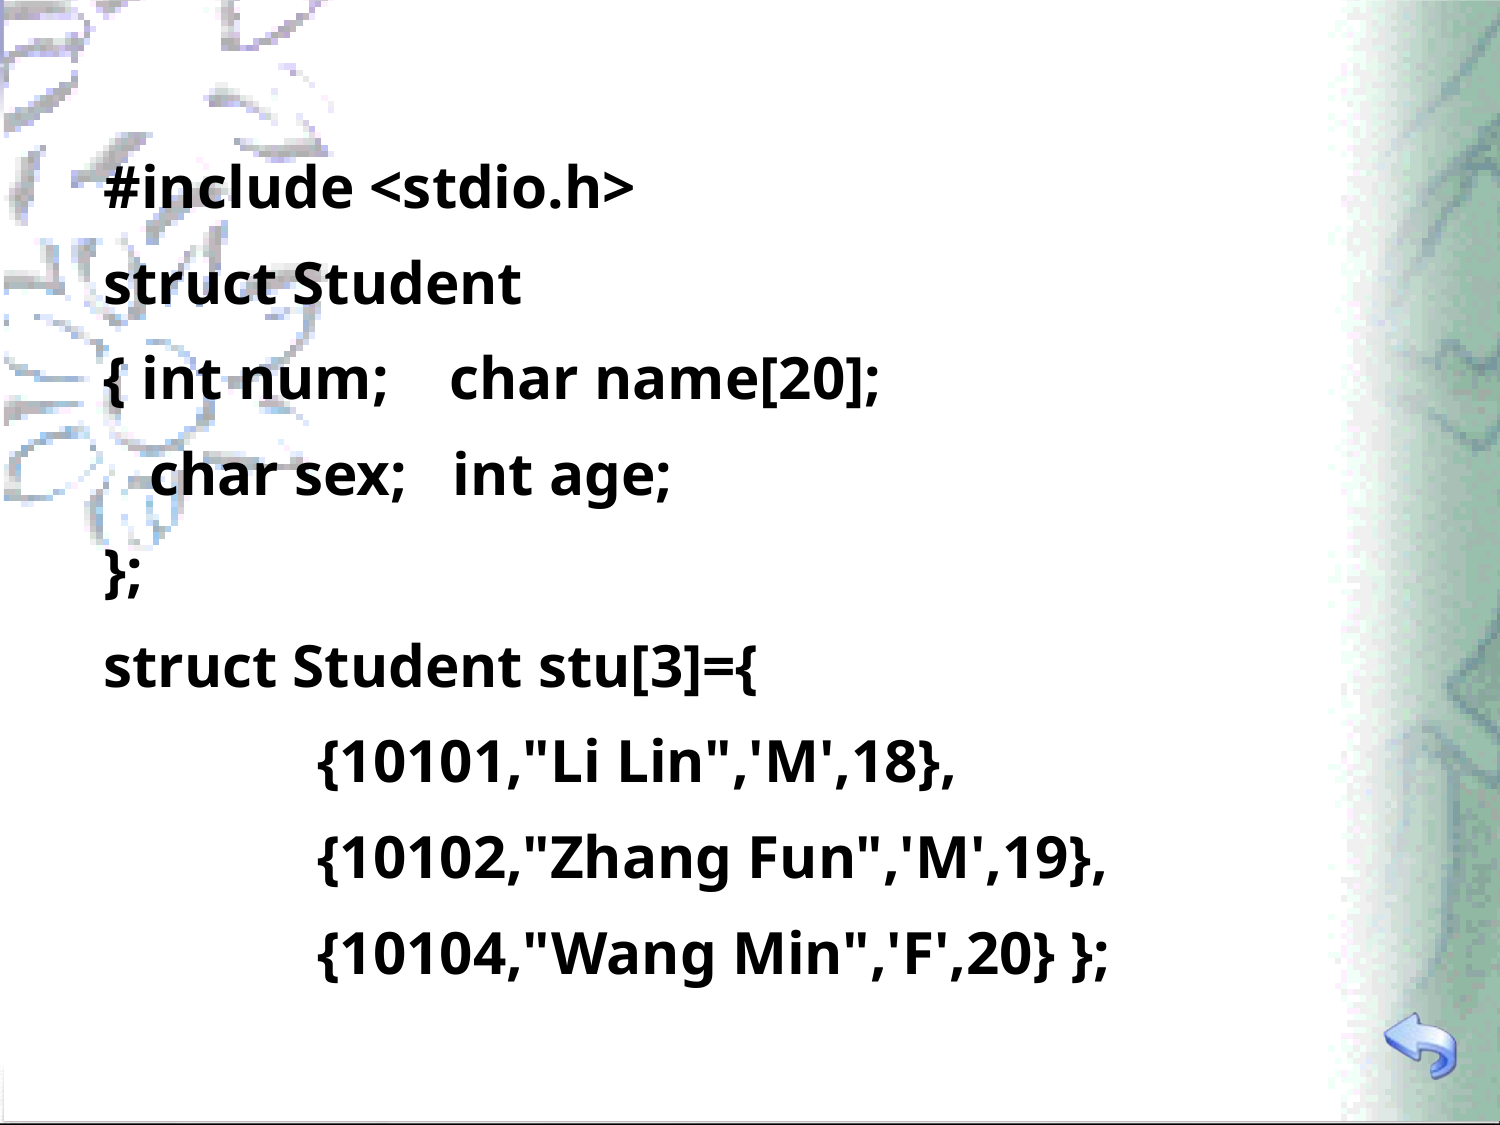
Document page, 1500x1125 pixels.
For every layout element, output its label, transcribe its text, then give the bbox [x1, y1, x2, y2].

picture [0, 0, 1500, 1125]
list #include <stdio.h> struct Student { int num; char name[20]; char sex; int age; }; struct Student stu[3]={ {10101,"Li Lin",'M',18}, {10102,"Zhang Fun",'M',19}, {10104,"Wang Min",'F',20} }; [88, 128, 1426, 1055]
